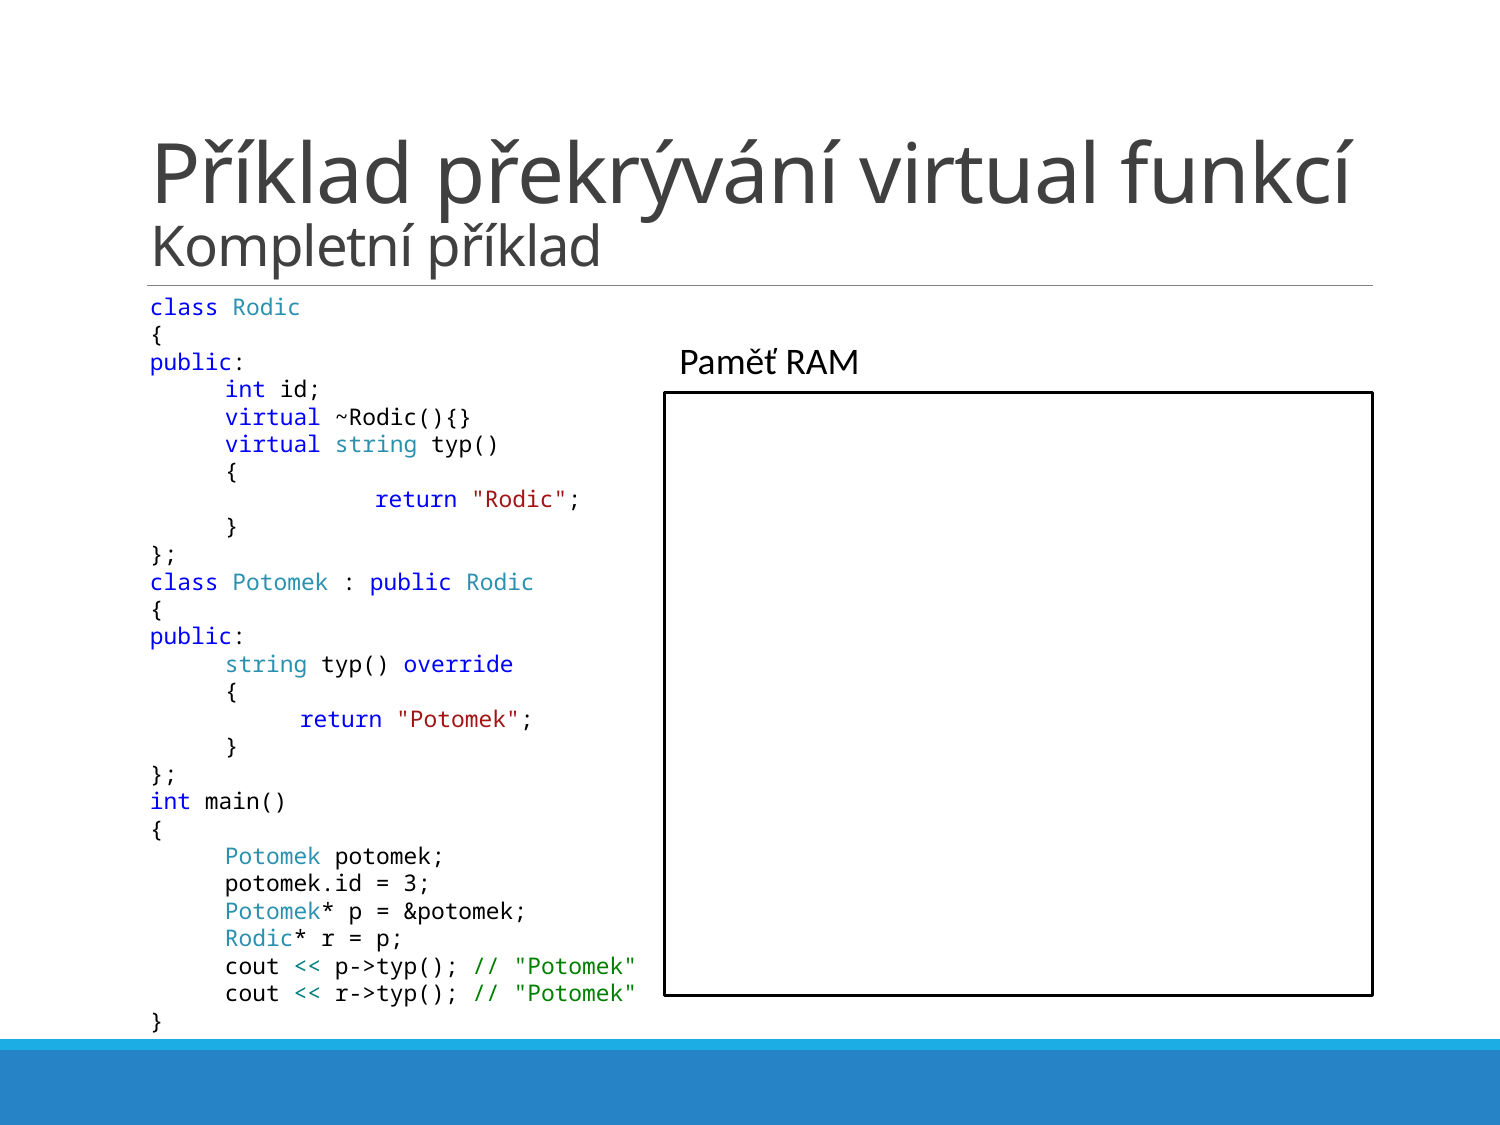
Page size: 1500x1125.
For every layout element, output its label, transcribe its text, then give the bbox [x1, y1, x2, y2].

text_box Paměť RAM [665, 329, 944, 390]
text_box [665, 391, 1374, 997]
title Příklad překrývání virtual funkcí Kompletní příklad [135, 47, 1373, 285]
text_box class Rodic { public: int id; virtual ~Rodic(){} virtual string typ() { return "Rodic"; } }; class Potomek : public Rodic { public: string typ() override { return "Potomek"; } }; int main() { Potomek potomek; potomek.id = 3; Potomek* p = &potomek; Rodic* r = p; cout << p->typ(); // "Potomek" cout << r->typ(); // "Potomek" } [134, 285, 665, 1042]
